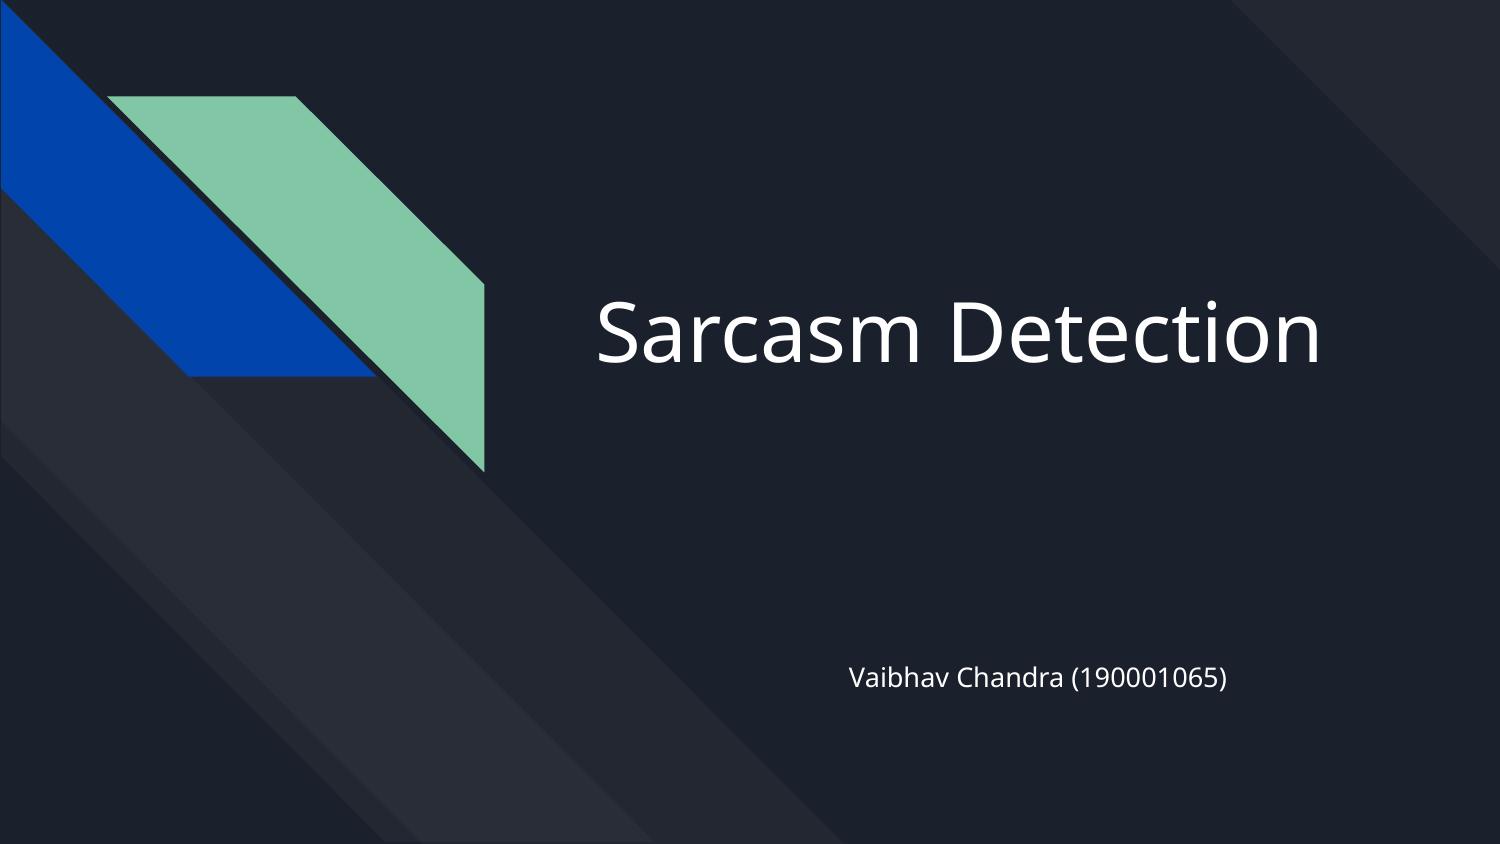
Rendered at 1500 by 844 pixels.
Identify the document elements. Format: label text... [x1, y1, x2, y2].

subtitle Vaibhav Chandra (190001065) [833, 643, 1404, 727]
title Sarcasm Detection [580, 258, 1452, 518]
